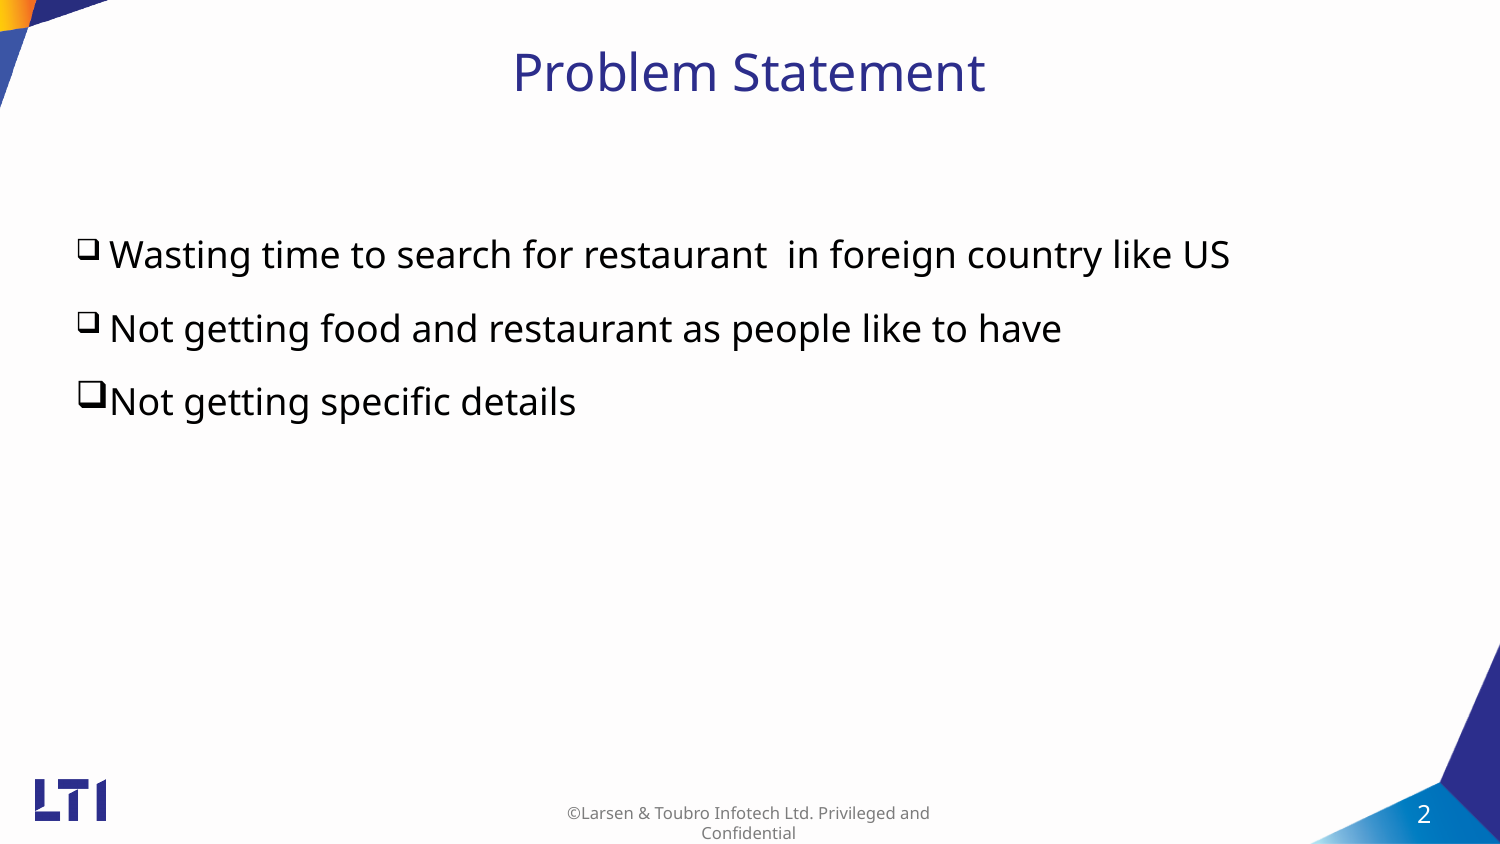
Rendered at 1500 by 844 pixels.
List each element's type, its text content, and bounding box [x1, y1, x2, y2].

title Problem Statement [43, 38, 1455, 104]
picture [0, 0, 109, 110]
picture [1288, 640, 1500, 844]
list Wasting time to search for restaurant in foreign country like US Not getting food and restaurant as people like to have Not getting specific details [75, 231, 1334, 832]
picture [35, 779, 75, 821]
